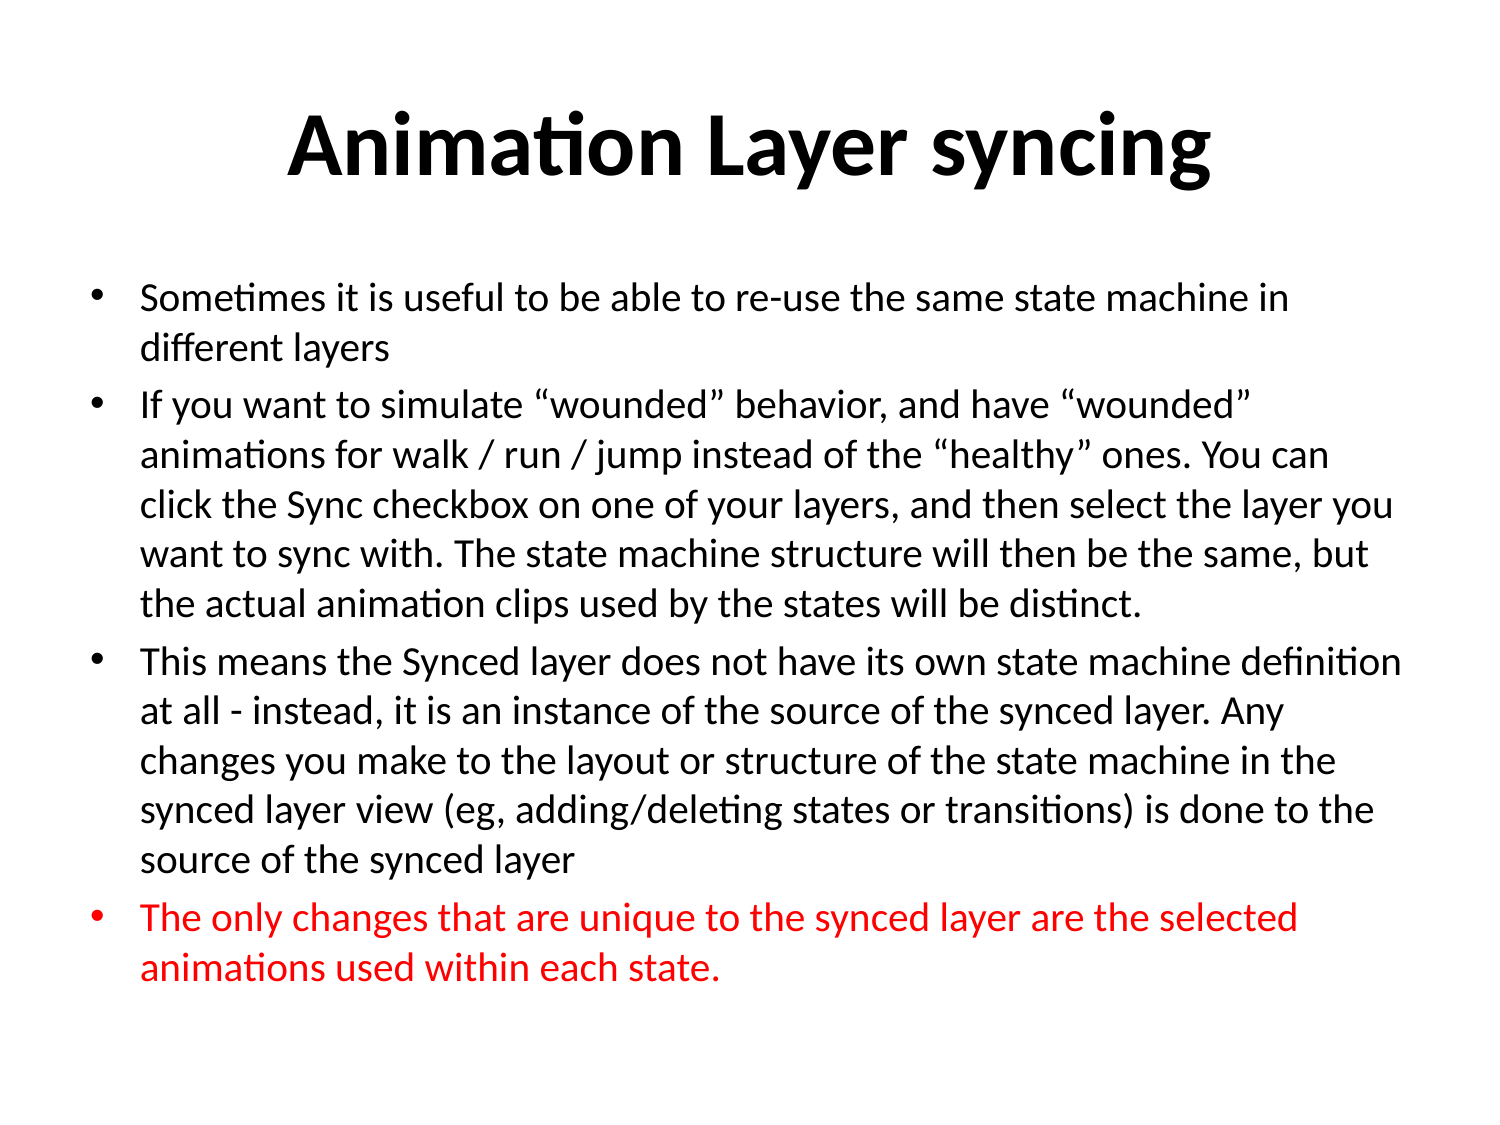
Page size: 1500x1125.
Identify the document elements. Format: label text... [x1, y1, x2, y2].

title Animation Layer syncing [75, 45, 1425, 233]
list Sometimes it is useful to be able to re-use the same state machine in different layers If you want to simulate “wounded” behavior, and have “wounded” animations for walk / run / jump instead of the “healthy” ones. You can click the Sync checkbox on one of your layers, and then select the layer you want to sync with. The state machine structure will then be the same, but the actual animation clips used by the states will be distinct. This means the Synced layer does not have its own state machine definition at all - instead, it is an instance of the source of the synced layer. Any changes you make to the layout or structure of the state machine in the synced layer view (eg, adding/deleting states or transitions) is done to the source of the synced layer The only changes that are unique to the synced layer are the selected animations used within each state. [75, 262, 1425, 1005]
